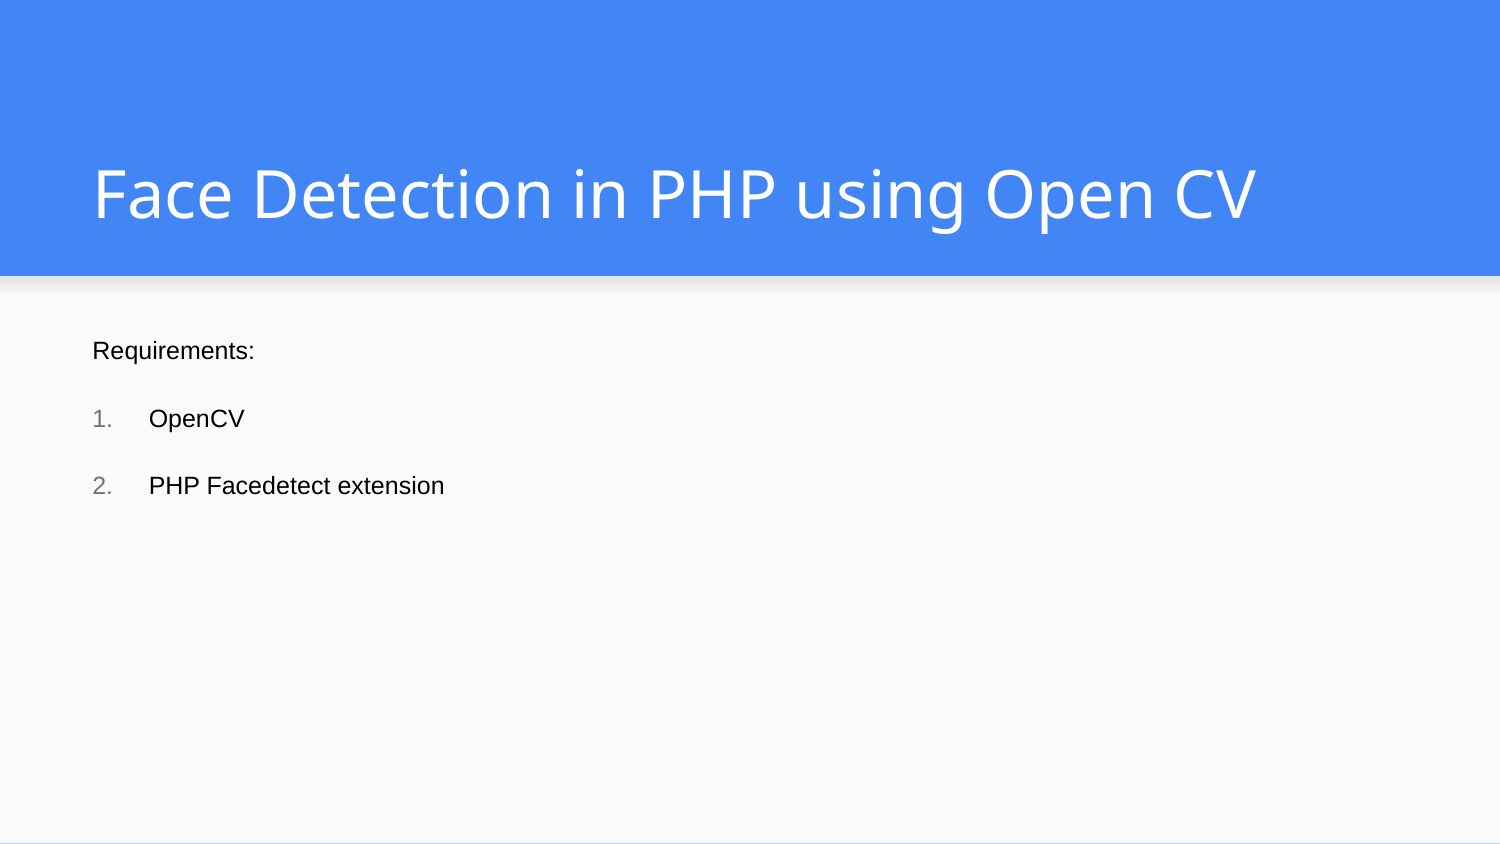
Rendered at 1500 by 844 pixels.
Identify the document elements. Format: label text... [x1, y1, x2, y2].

list Requirements: OpenCV PHP Facedetect extension [77, 314, 1427, 760]
title Face Detection in PHP using Open CV [77, 121, 1427, 248]
